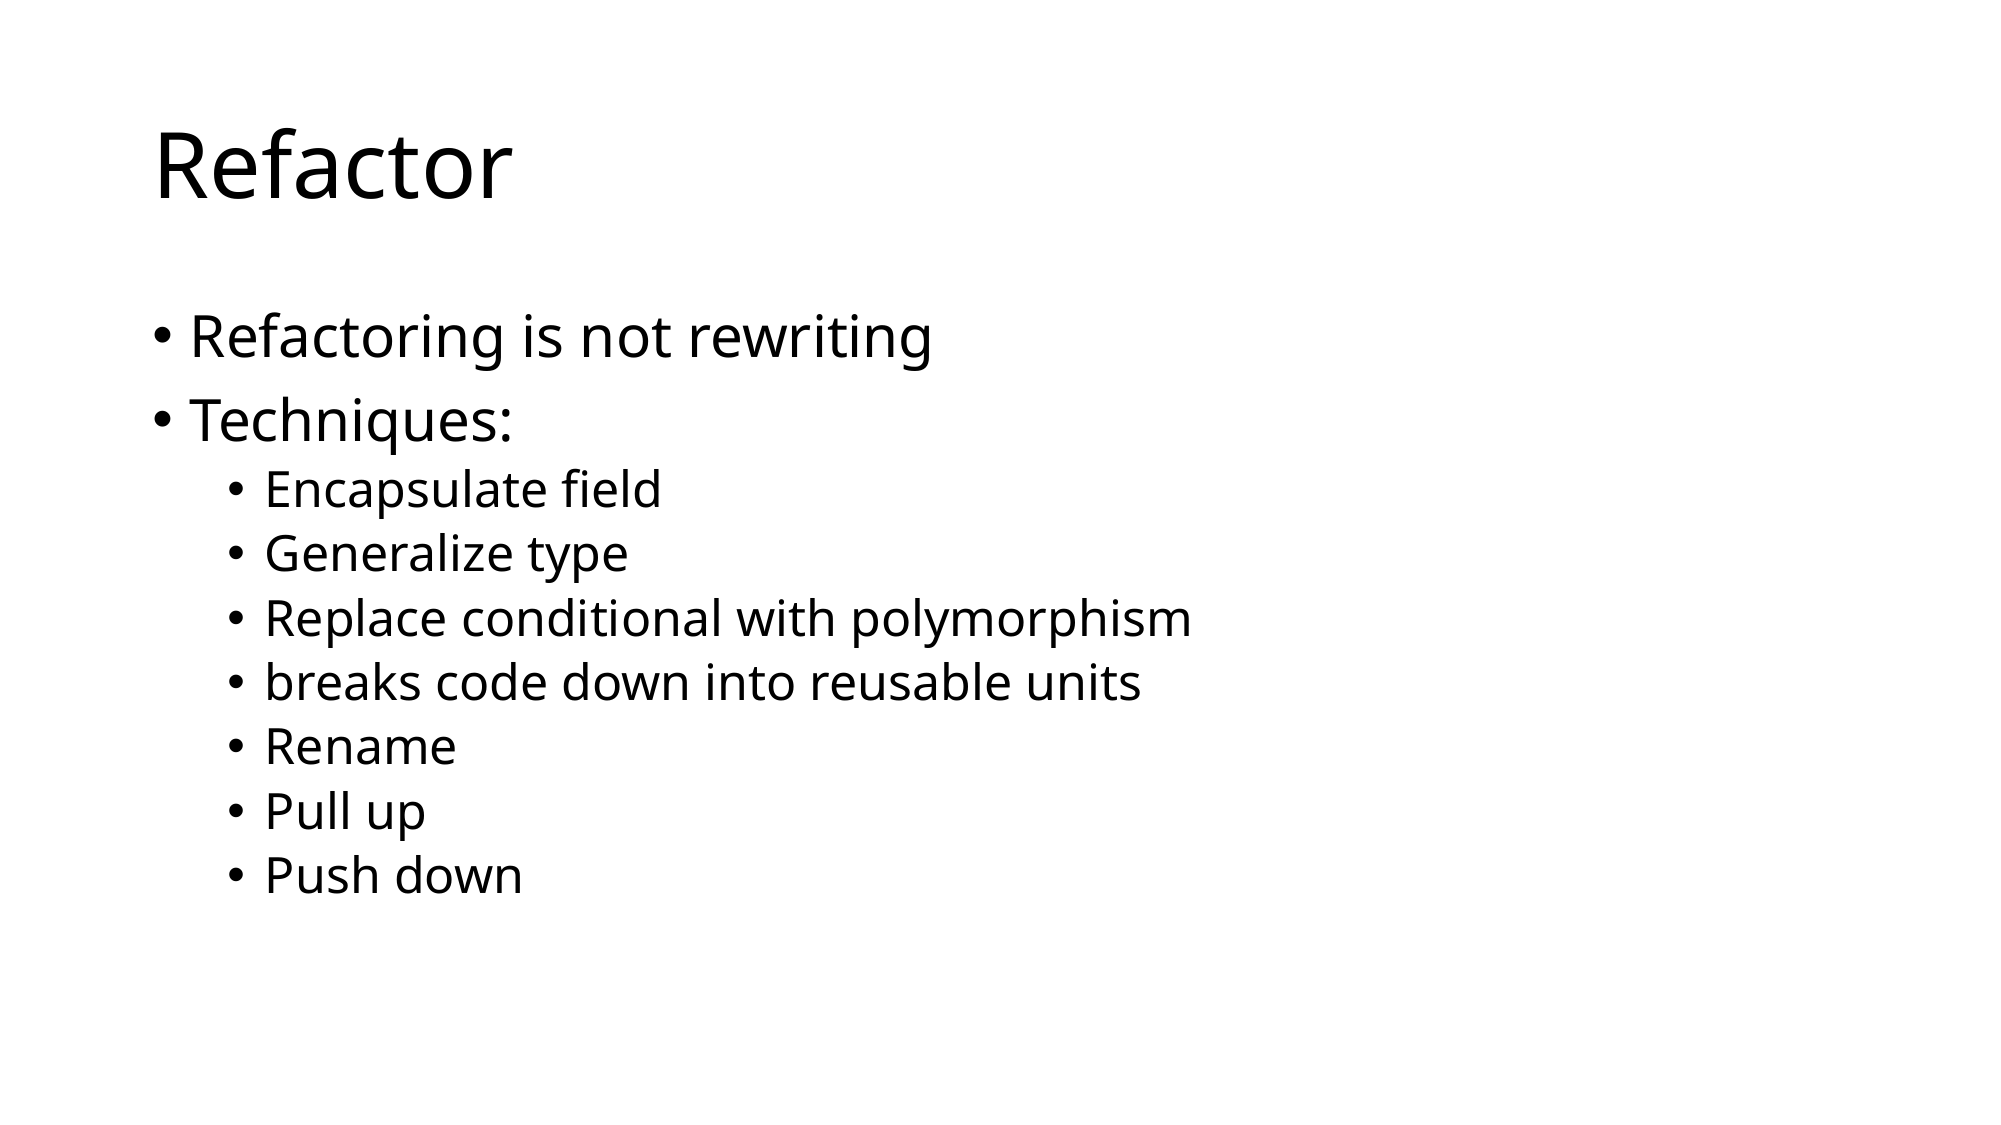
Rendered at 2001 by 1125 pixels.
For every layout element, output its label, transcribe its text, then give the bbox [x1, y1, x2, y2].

list Refactoring is not rewriting Techniques: Encapsulate field Generalize type Replace conditional with polymorphism breaks code down into reusable units Rename Pull up Push down [137, 299, 1863, 1014]
title Refactor [137, 59, 1863, 278]
